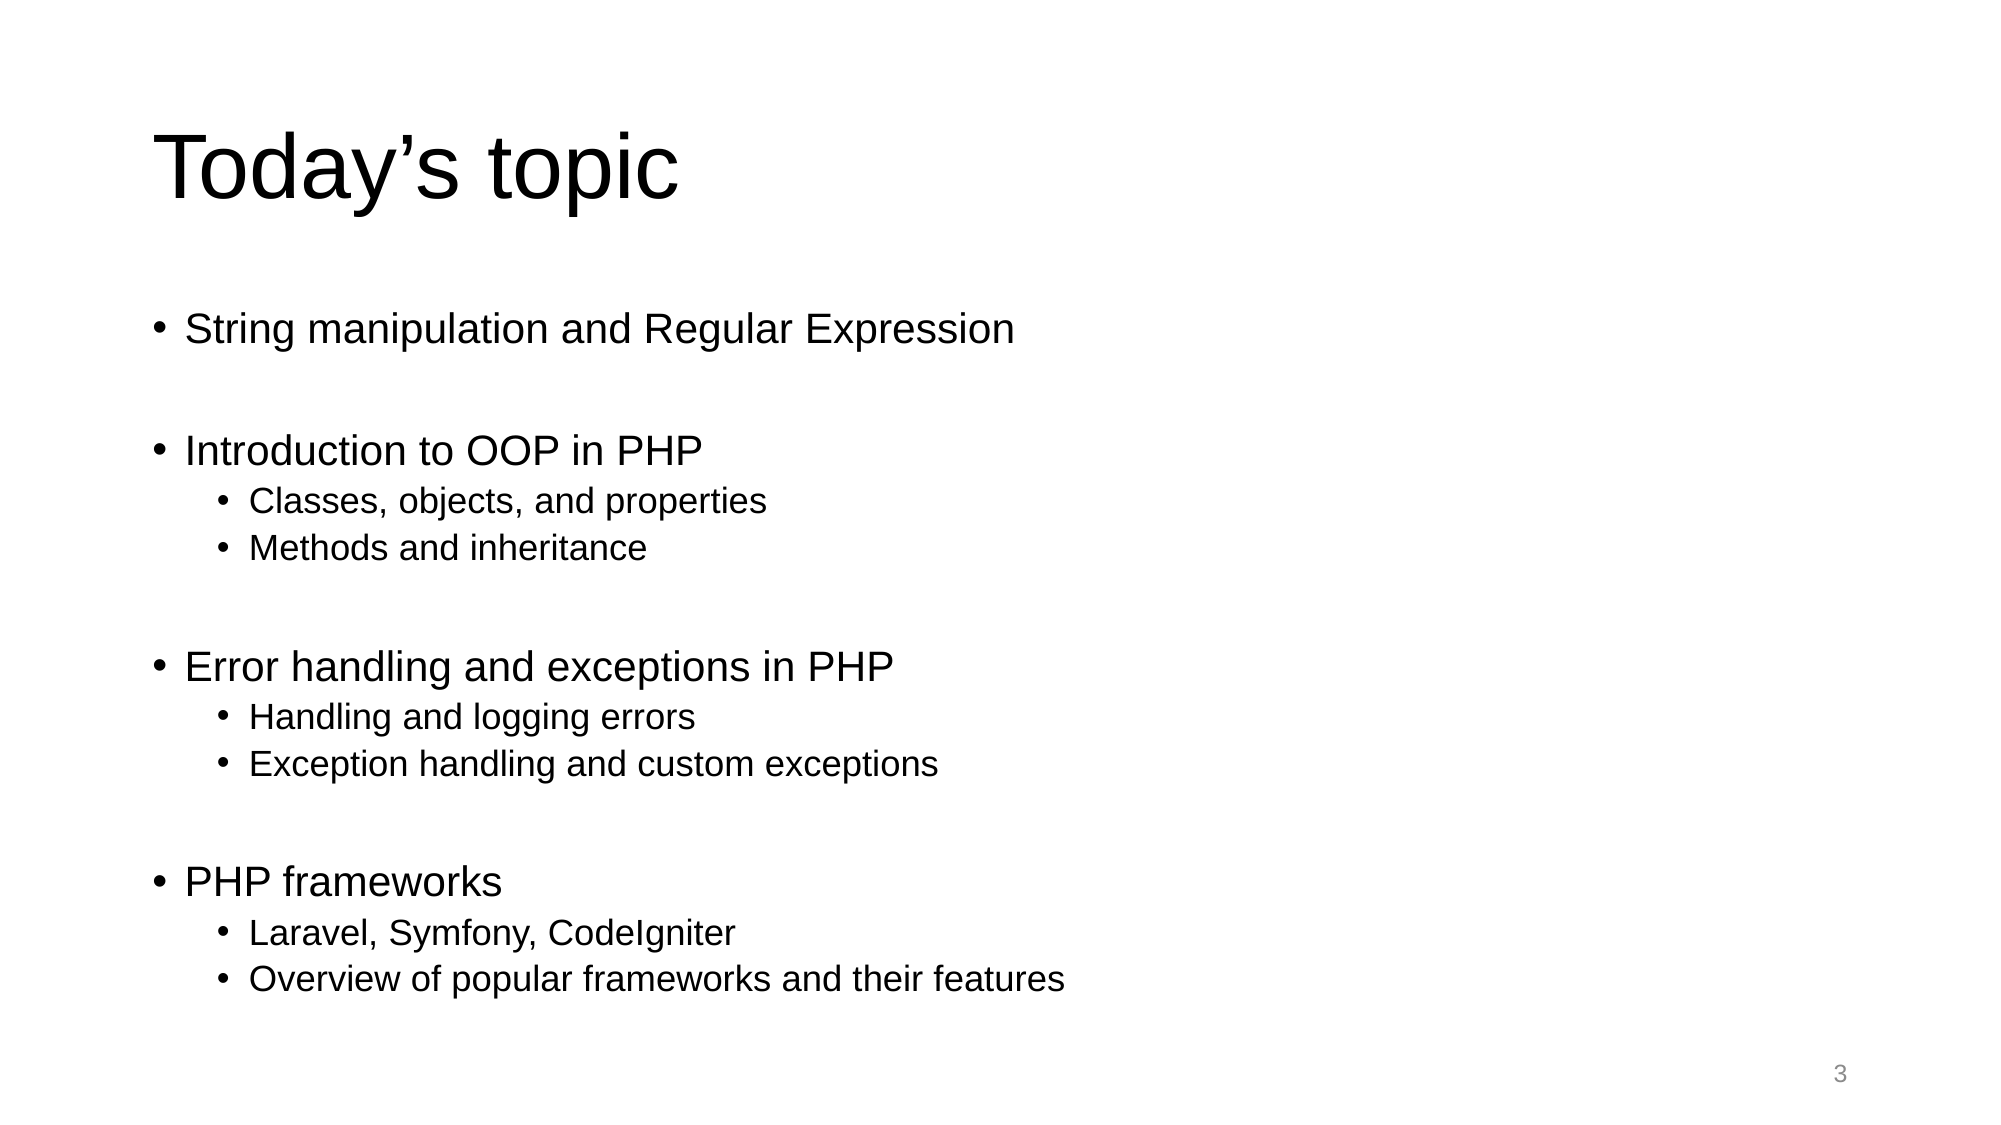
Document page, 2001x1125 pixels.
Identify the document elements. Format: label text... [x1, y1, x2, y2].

list String manipulation and Regular Expression Introduction to OOP in PHP Classes, objects, and properties Methods and inheritance Error handling and exceptions in PHP Handling and logging errors Exception handling and custom exceptions PHP frameworks Laravel, Symfony, CodeIgniter Overview of popular frameworks and their features [137, 299, 1863, 1014]
title Today’s topic [137, 59, 1863, 278]
slide_number 3 [1412, 1042, 1863, 1103]
